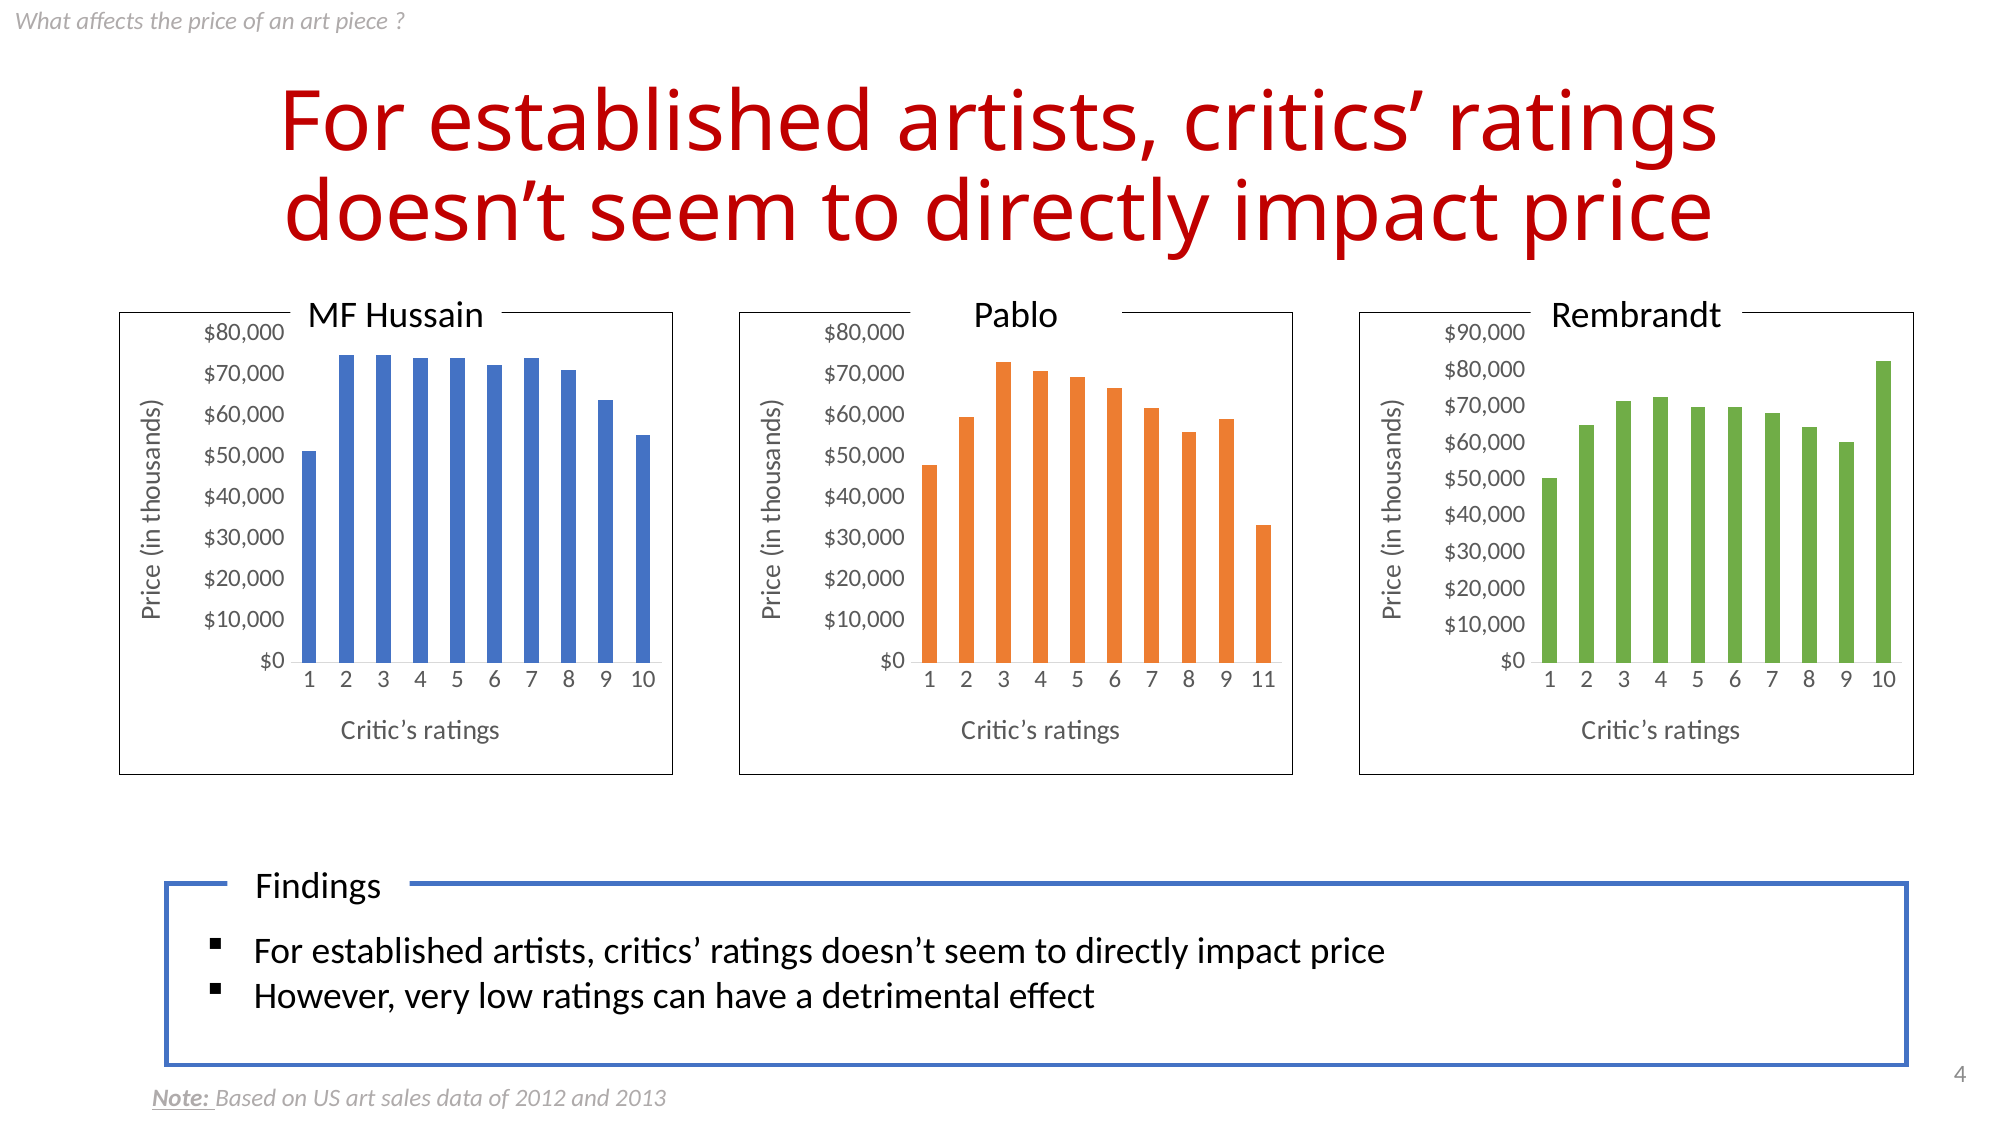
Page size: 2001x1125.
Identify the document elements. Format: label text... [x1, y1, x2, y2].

text_box What affects the price of an art piece ? [0, 0, 657, 42]
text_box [1359, 277, 1914, 775]
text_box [166, 848, 1907, 1066]
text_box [739, 277, 1293, 775]
text_box Note: Based on US art sales data of 2012 and 2013 [137, 1074, 1822, 1120]
title For established artists, critics’ ratings doesn’t seem to directly impact price [137, 59, 1863, 278]
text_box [119, 277, 673, 775]
slide_number 4 [1531, 1042, 1982, 1103]
